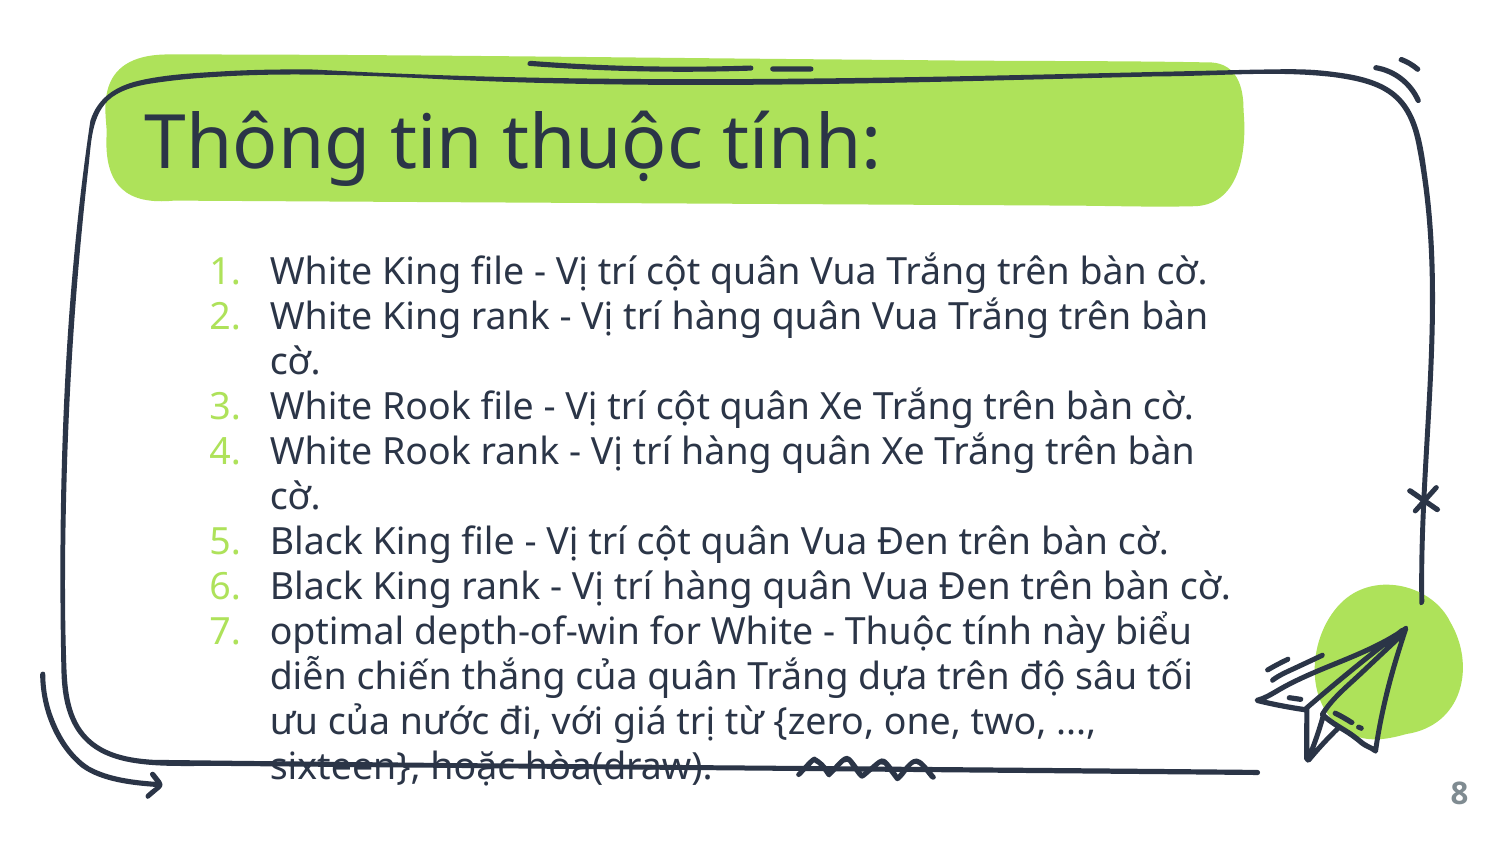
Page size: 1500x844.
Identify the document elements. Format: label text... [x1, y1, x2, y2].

title Thông tin thuộc tính: [144, 112, 1200, 178]
list White King file - Vị trí cột quân Vua Trắng trên bàn cờ. White King rank - Vị trí hàng quân Vua Trắng trên bàn cờ. White Rook file - Vị trí cột quân Xe Trắng trên bàn cờ. White Rook rank - Vị trí hàng quân Xe Trắng trên bàn cờ. Black King file - Vị trí cột quân Vua Đen trên bàn cờ. Black King rank - Vị trí hàng quân Vua Đen trên bàn cờ. optimal depth-of-win for White - Thuộc tính này biểu diễn chiến thắng của quân Trắng dựa trên độ sâu tối ưu của nước đi, với giá trị từ {zero, one, two, ..., sixteen}, hoặc hòa(draw). [194, 247, 1250, 713]
text_box [1254, 625, 1409, 763]
slide_number 8 [1378, 769, 1469, 820]
